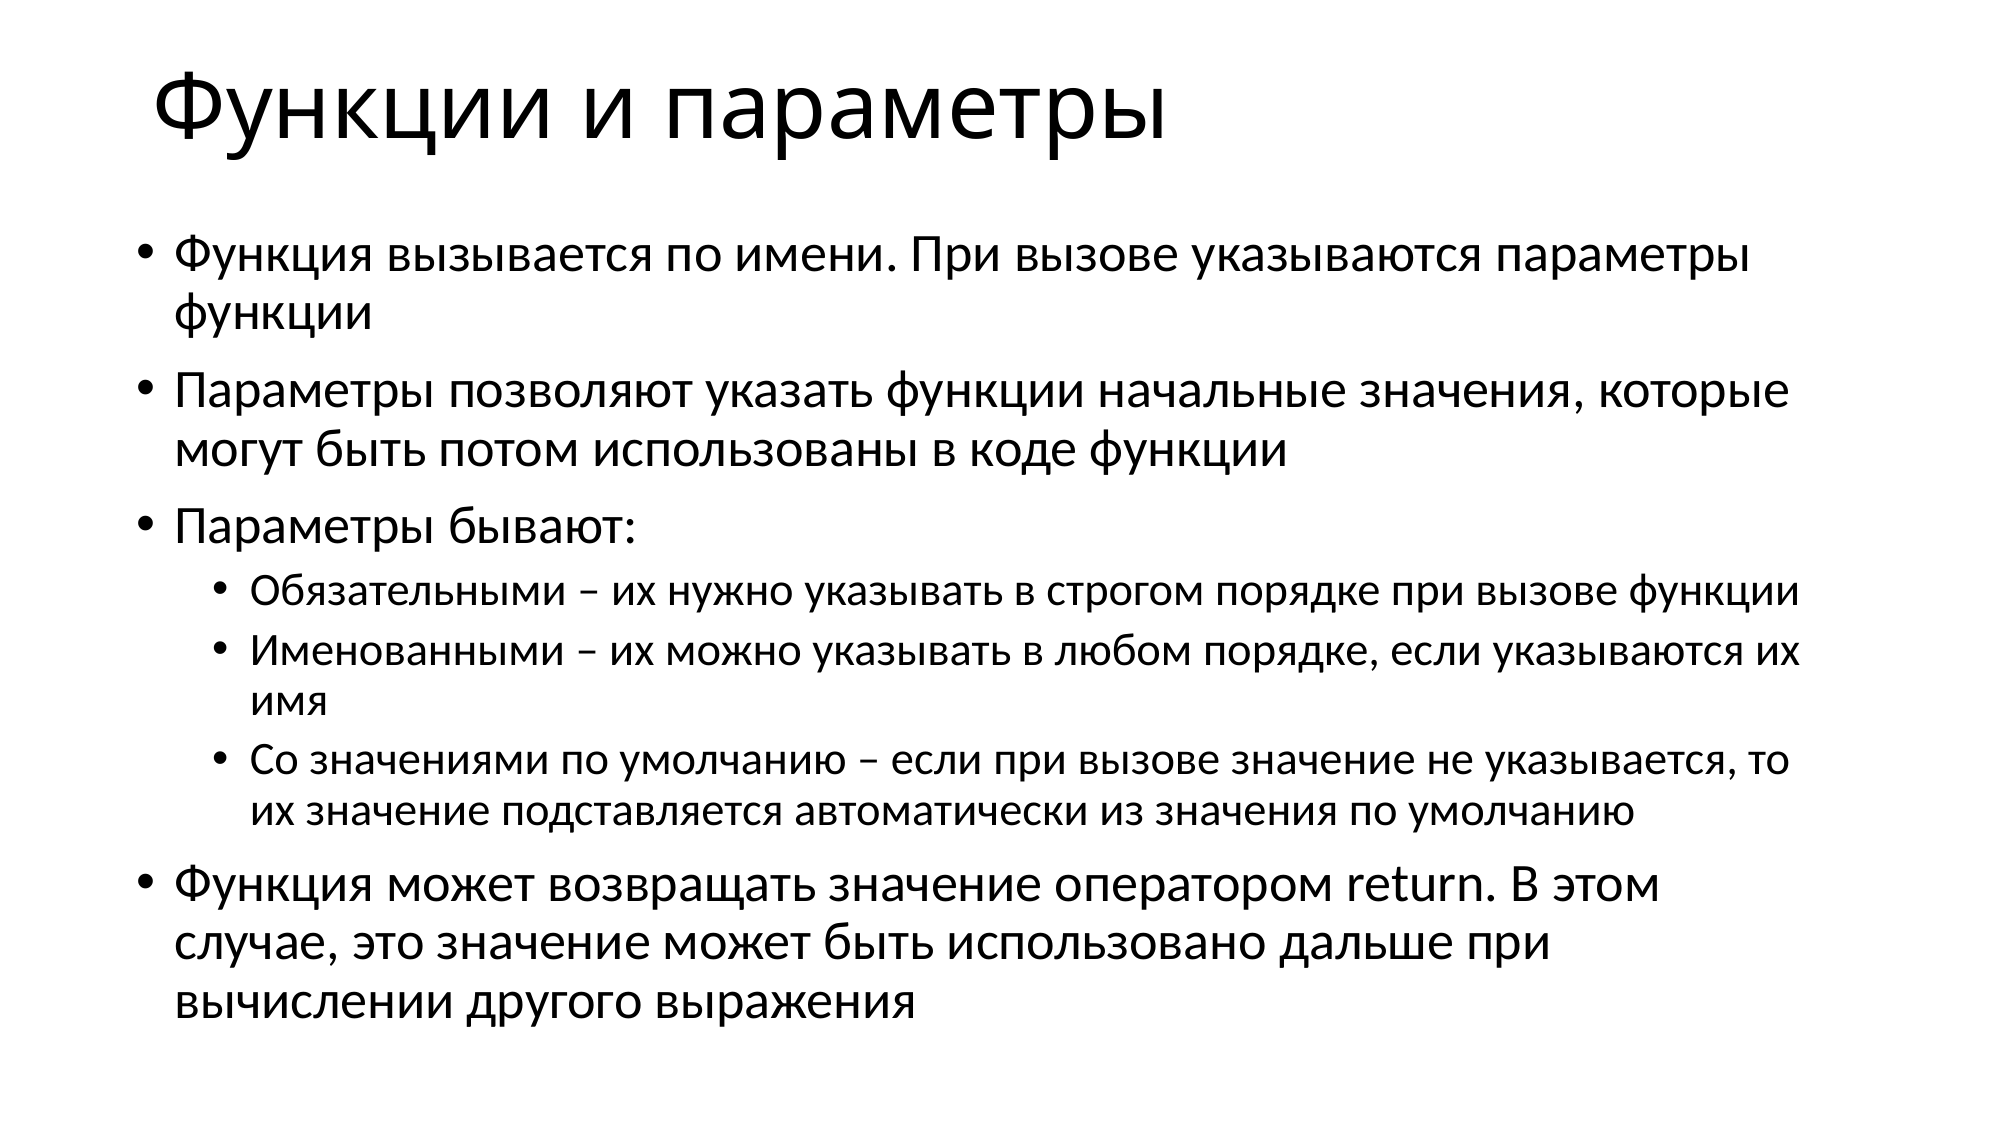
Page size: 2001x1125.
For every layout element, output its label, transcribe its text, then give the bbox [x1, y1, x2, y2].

title Функции и параметры [137, 0, 1863, 218]
list Функция вызывается по имени. При вызове указываются параметры функции Параметры позволяют указать функции начальные значения, которые могут быть потом использованы в коде функции Параметры бывают: Обязательными – их нужно указывать в строгом порядке при вызове функции Именованными – их можно указывать в любом порядке, если указываются их имя Со значениями по умолчанию – если при вызове значение не указывается, то их значение подставляется автоматически из значения по умолчанию Функция может возвращать значение оператором return. В этом случае, это значение может быть использовано дальше при вычислении другого выражения [121, 217, 1847, 1080]
